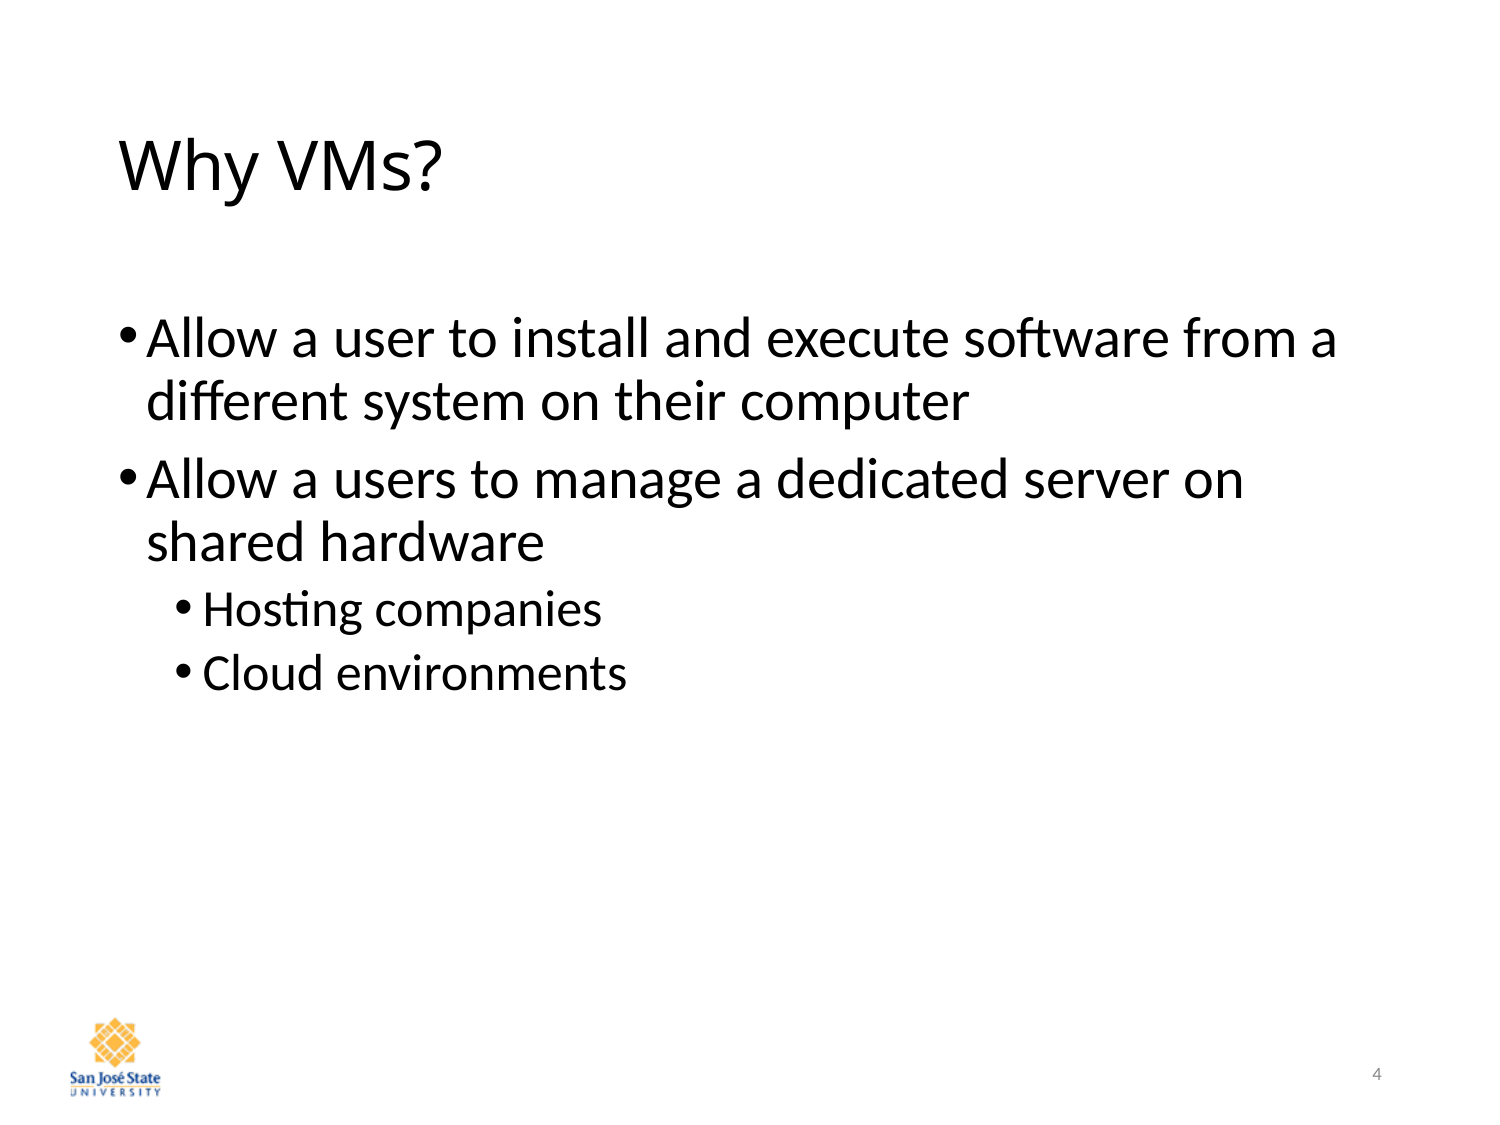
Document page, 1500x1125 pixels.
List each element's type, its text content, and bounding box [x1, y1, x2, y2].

title Why VMs? [103, 59, 1397, 278]
list Allow a user to install and execute software from a different system on their computer Allow a users to manage a dedicated server on shared hardware Hosting companies Cloud environments [103, 299, 1397, 1014]
picture [60, 1012, 166, 1112]
slide_number 4 [1059, 1042, 1397, 1103]
